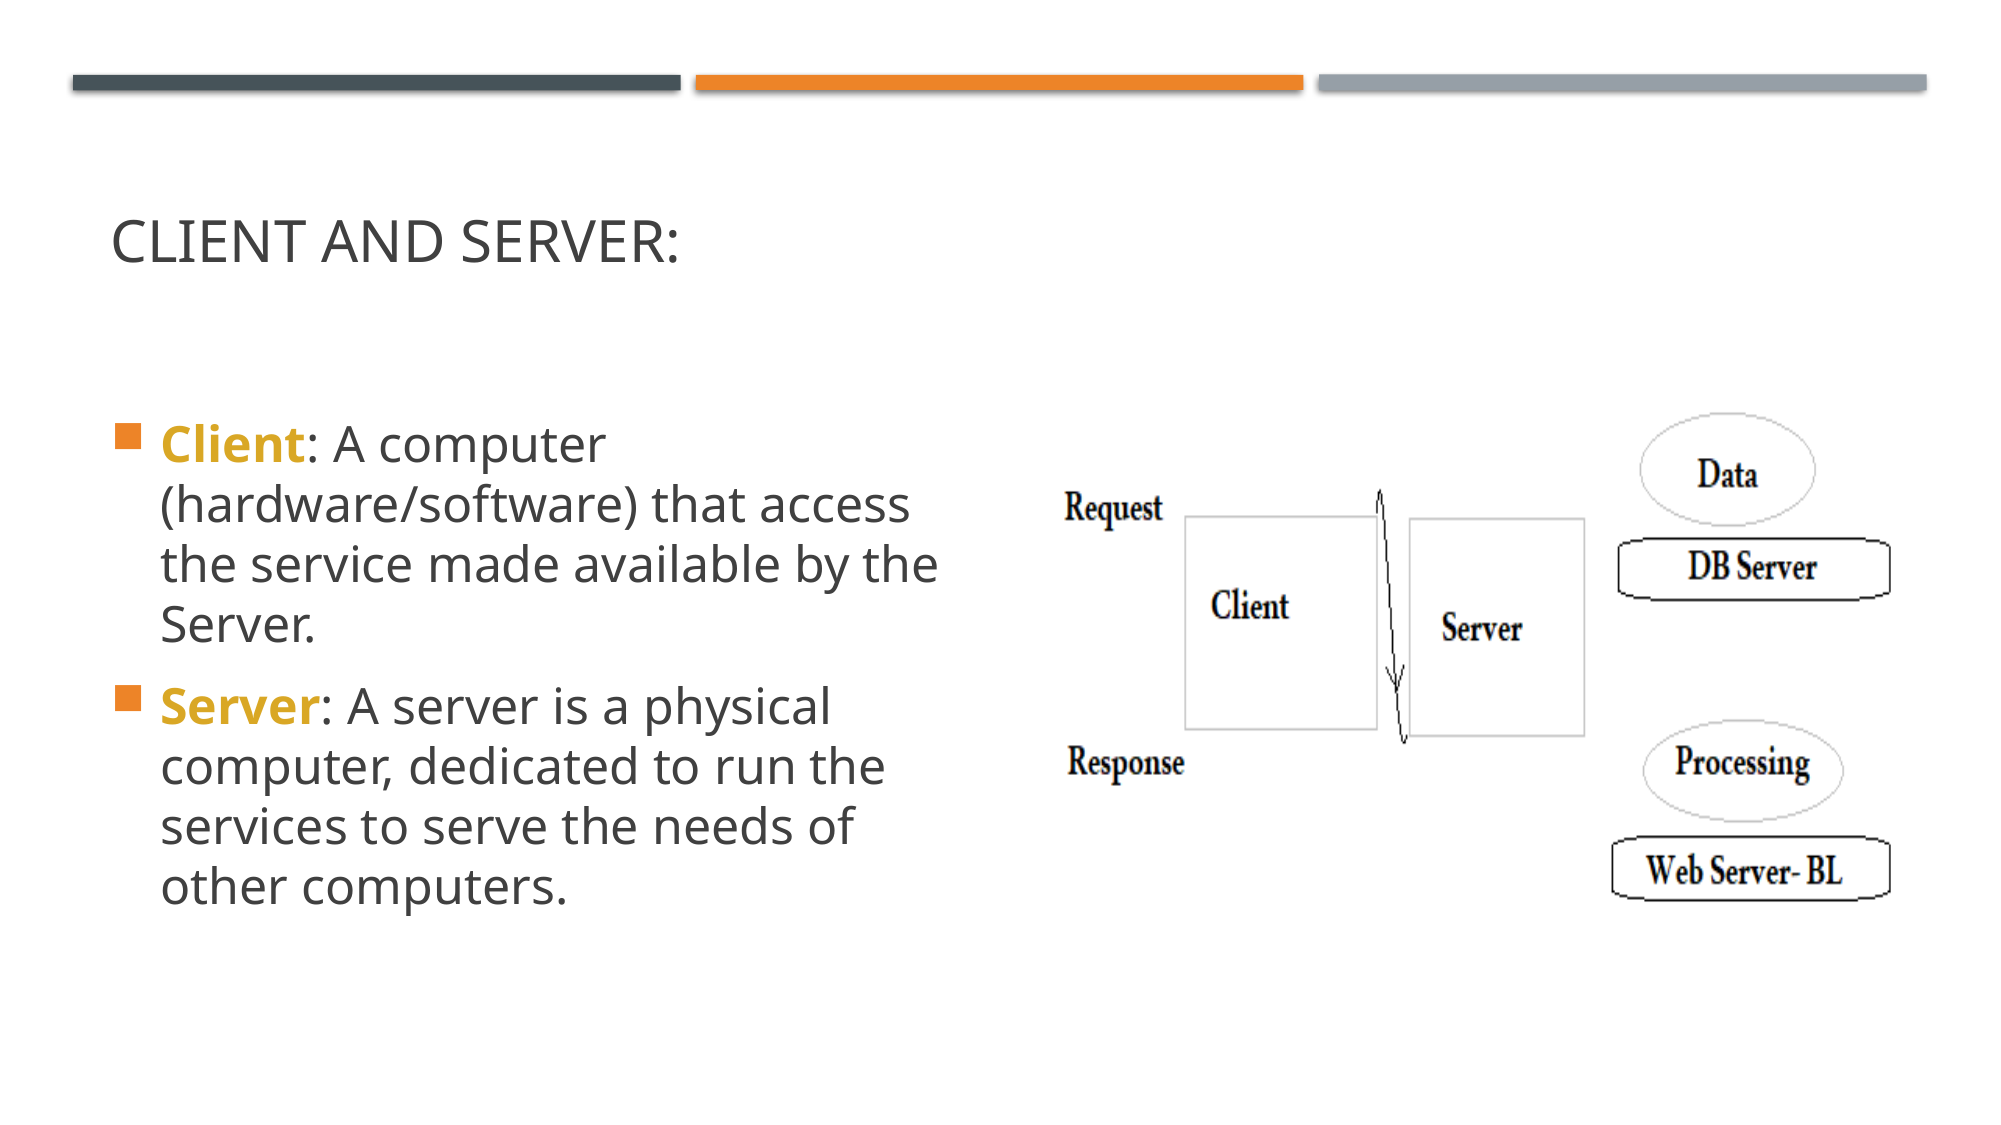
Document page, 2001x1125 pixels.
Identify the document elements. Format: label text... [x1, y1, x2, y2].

list Client: A computer (hardware/software) that access the service made available by the Server. Server: A server is a physical computer, dedicated to run the services to serve the needs of other computers. [95, 365, 1000, 962]
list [1021, 399, 1906, 913]
title Client and server: [95, 119, 1905, 282]
